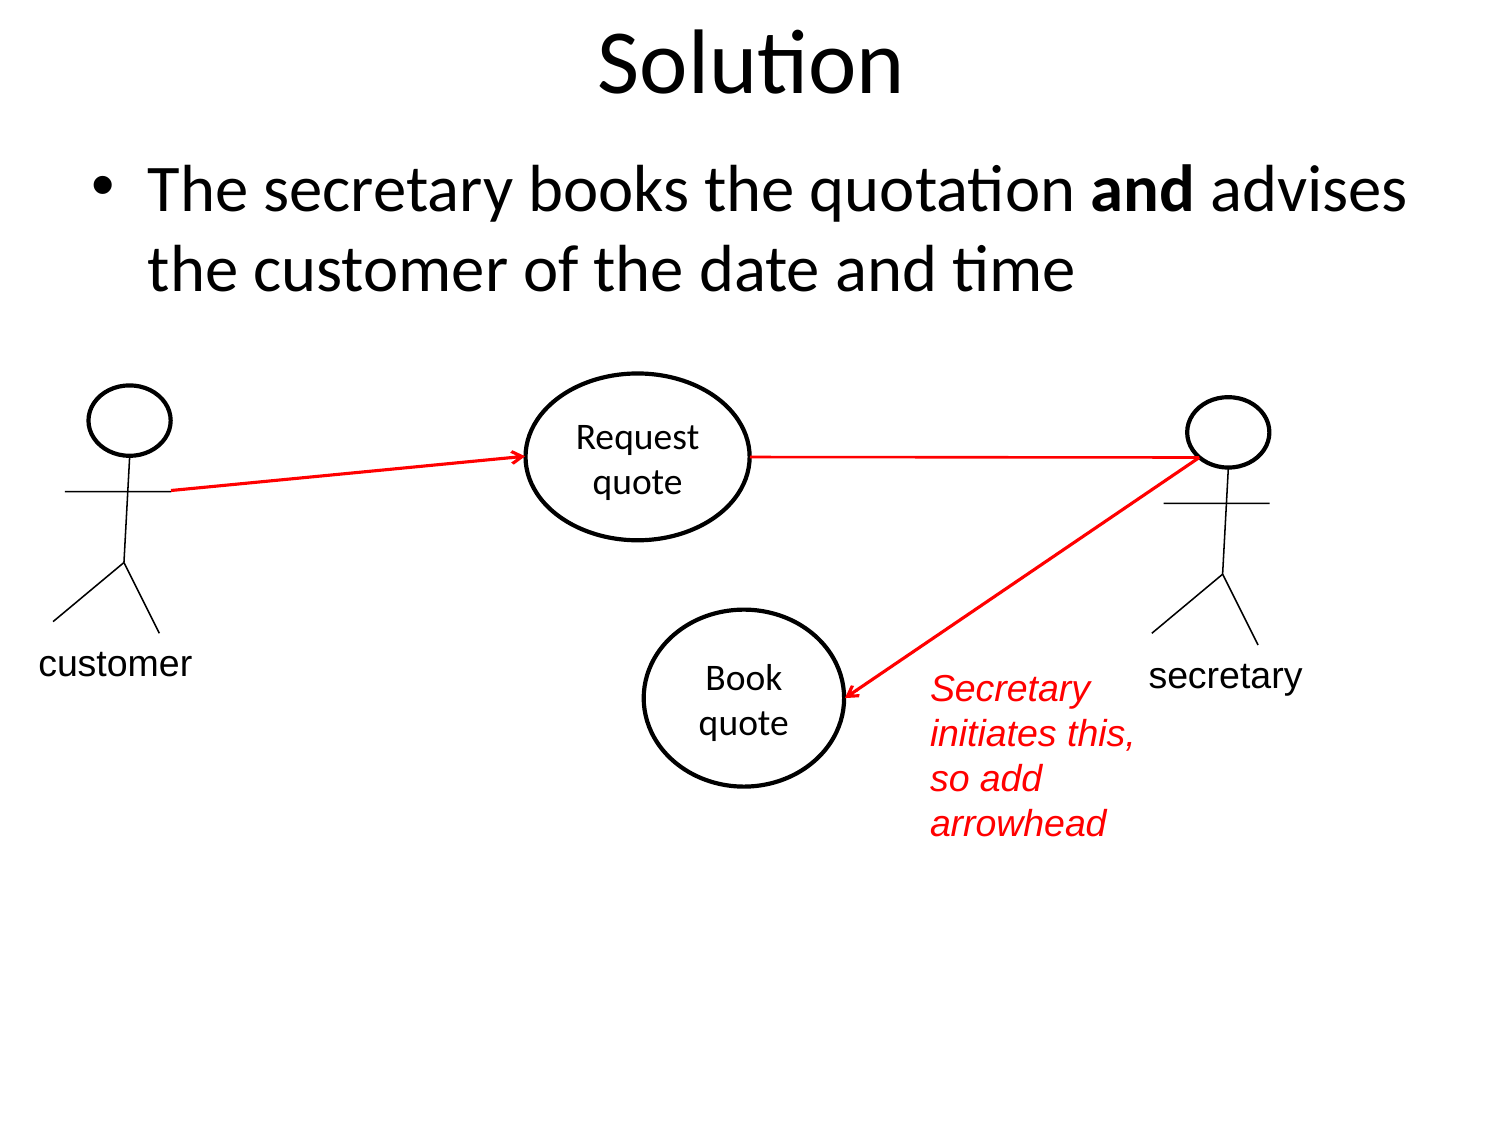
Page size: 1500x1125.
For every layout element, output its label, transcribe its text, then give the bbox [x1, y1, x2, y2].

text_box secretary [1133, 643, 1352, 704]
text_box customer [23, 631, 242, 692]
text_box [1151, 396, 1270, 646]
text_box Book quote [641, 607, 847, 789]
title Solution [76, 0, 1427, 114]
text_box Secretary initiates this, so add arrowhead [915, 656, 1152, 852]
text_box Request quote [523, 371, 752, 543]
list The secretary books the quotation and advises the customer of the date and time [76, 137, 1427, 303]
text_box [844, 489, 1151, 699]
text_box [52, 385, 172, 634]
text_box [172, 450, 526, 492]
